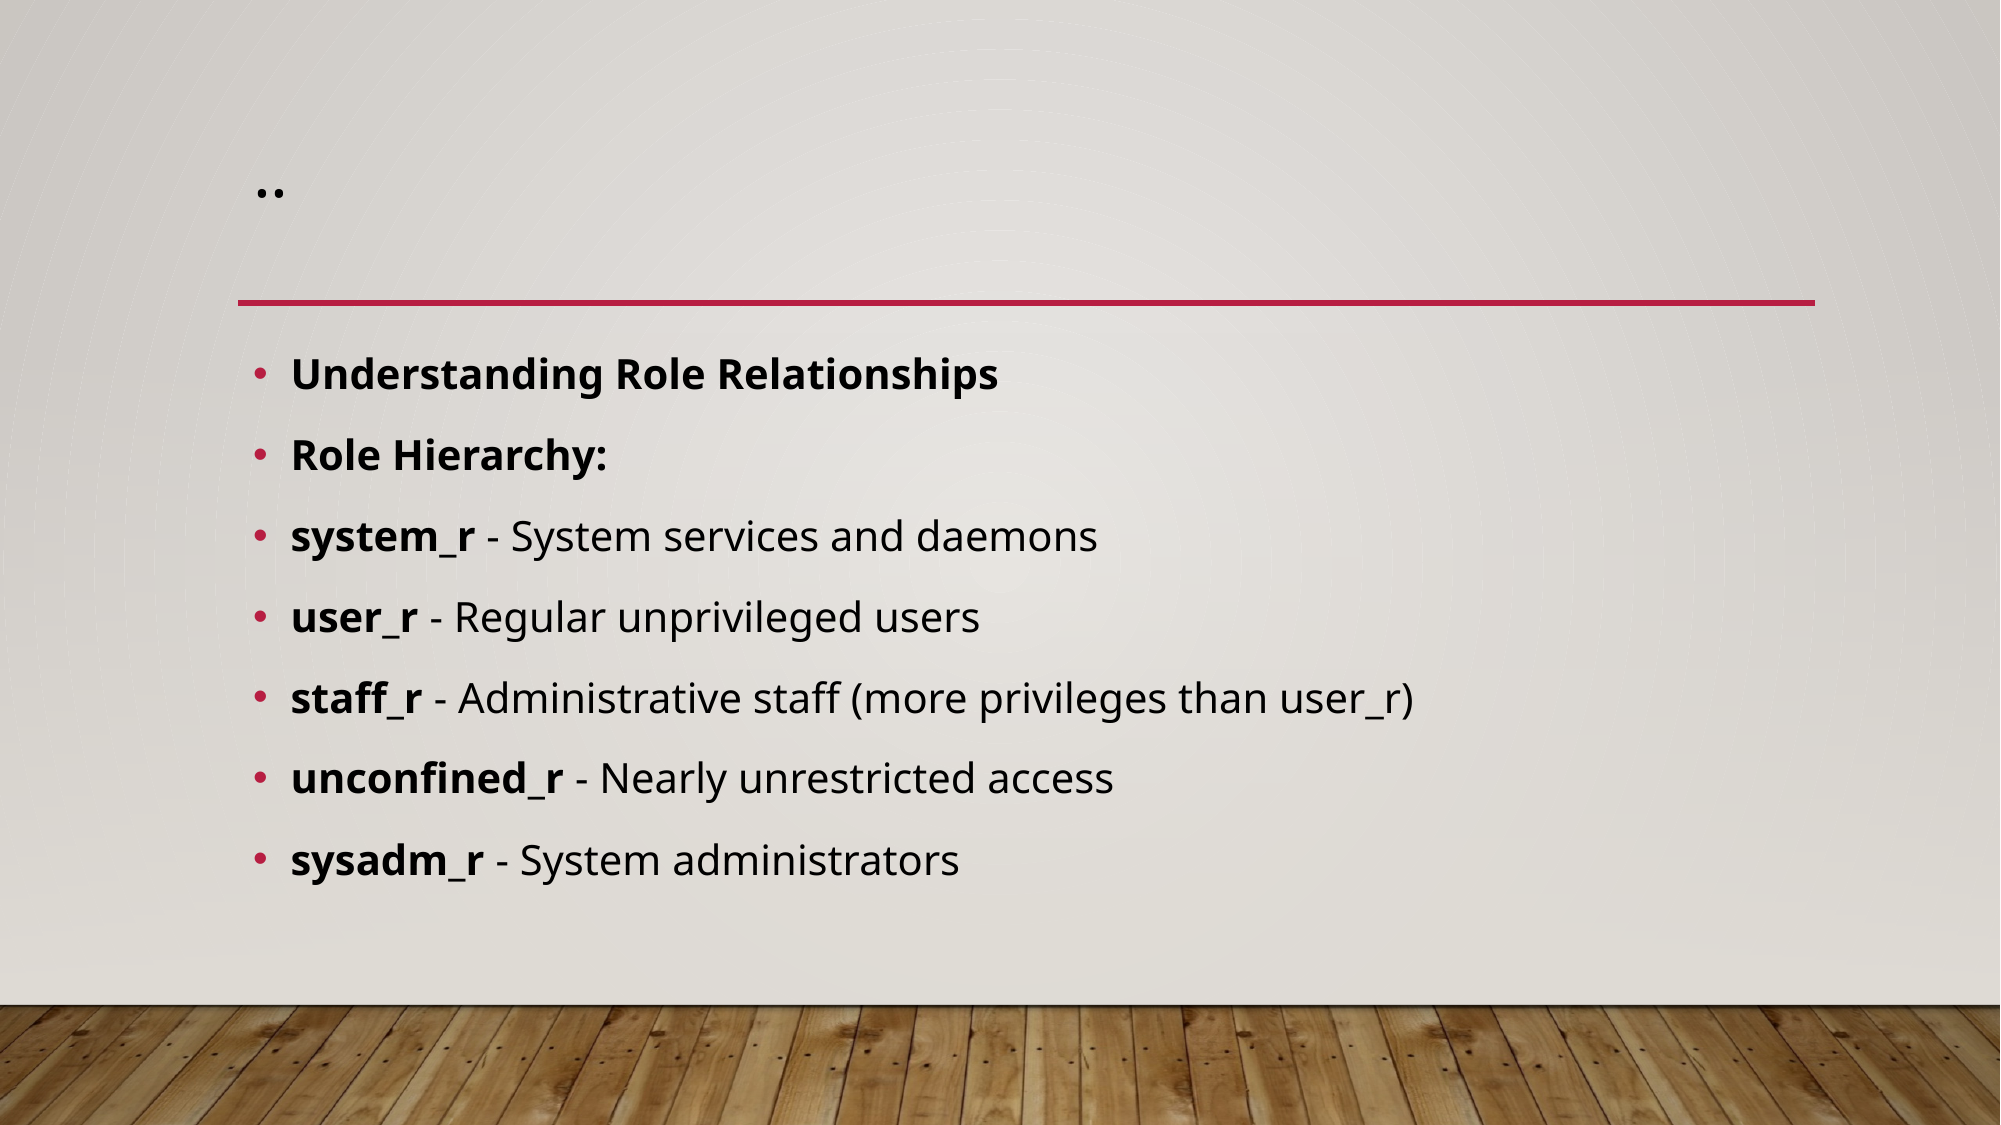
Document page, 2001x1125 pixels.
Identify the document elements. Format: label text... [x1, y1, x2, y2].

picture [0, 1005, 2000, 1125]
title .. [238, 131, 1814, 305]
list Understanding Role Relationships Role Hierarchy: system_r - System services and daemons user_r - Regular unprivileged users staff_r - Administrative staff (more privileges than user_r) unconfined_r - Nearly unrestricted access sysadm_r - System administrators [238, 330, 1814, 897]
